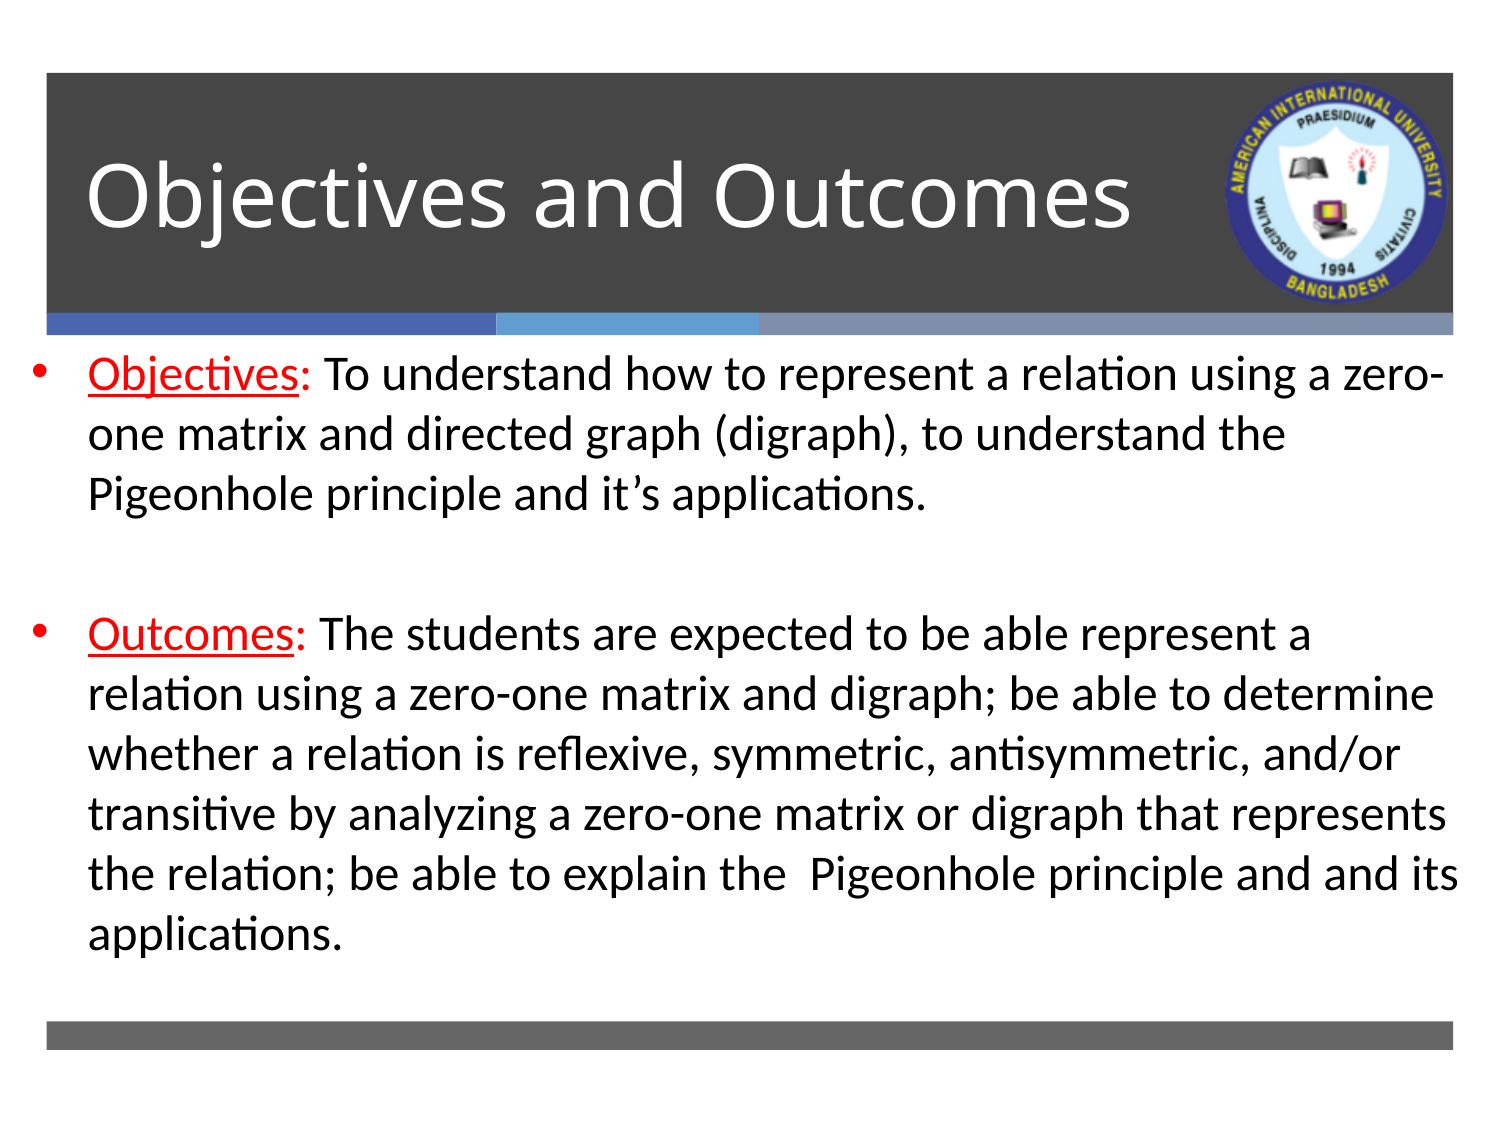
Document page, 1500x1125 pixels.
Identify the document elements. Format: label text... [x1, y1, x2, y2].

picture [1220, 75, 1454, 310]
text_box Objectives: To understand how to represent a relation using a zero-one matrix and directed graph (digraph), to understand the Pigeonhole principle and it’s applications. Outcomes: The students are expected to be able represent a relation using a zero-one matrix and digraph; be able to determine whether a relation is reflexive, symmetric, antisymmetric, and/or transitive by analyzing a zero-one matrix or digraph that represents the relation; be able to explain the Pigeonhole principle and and its applications. [16, 332, 1477, 1004]
title Objectives and Outcomes [69, 73, 1351, 253]
